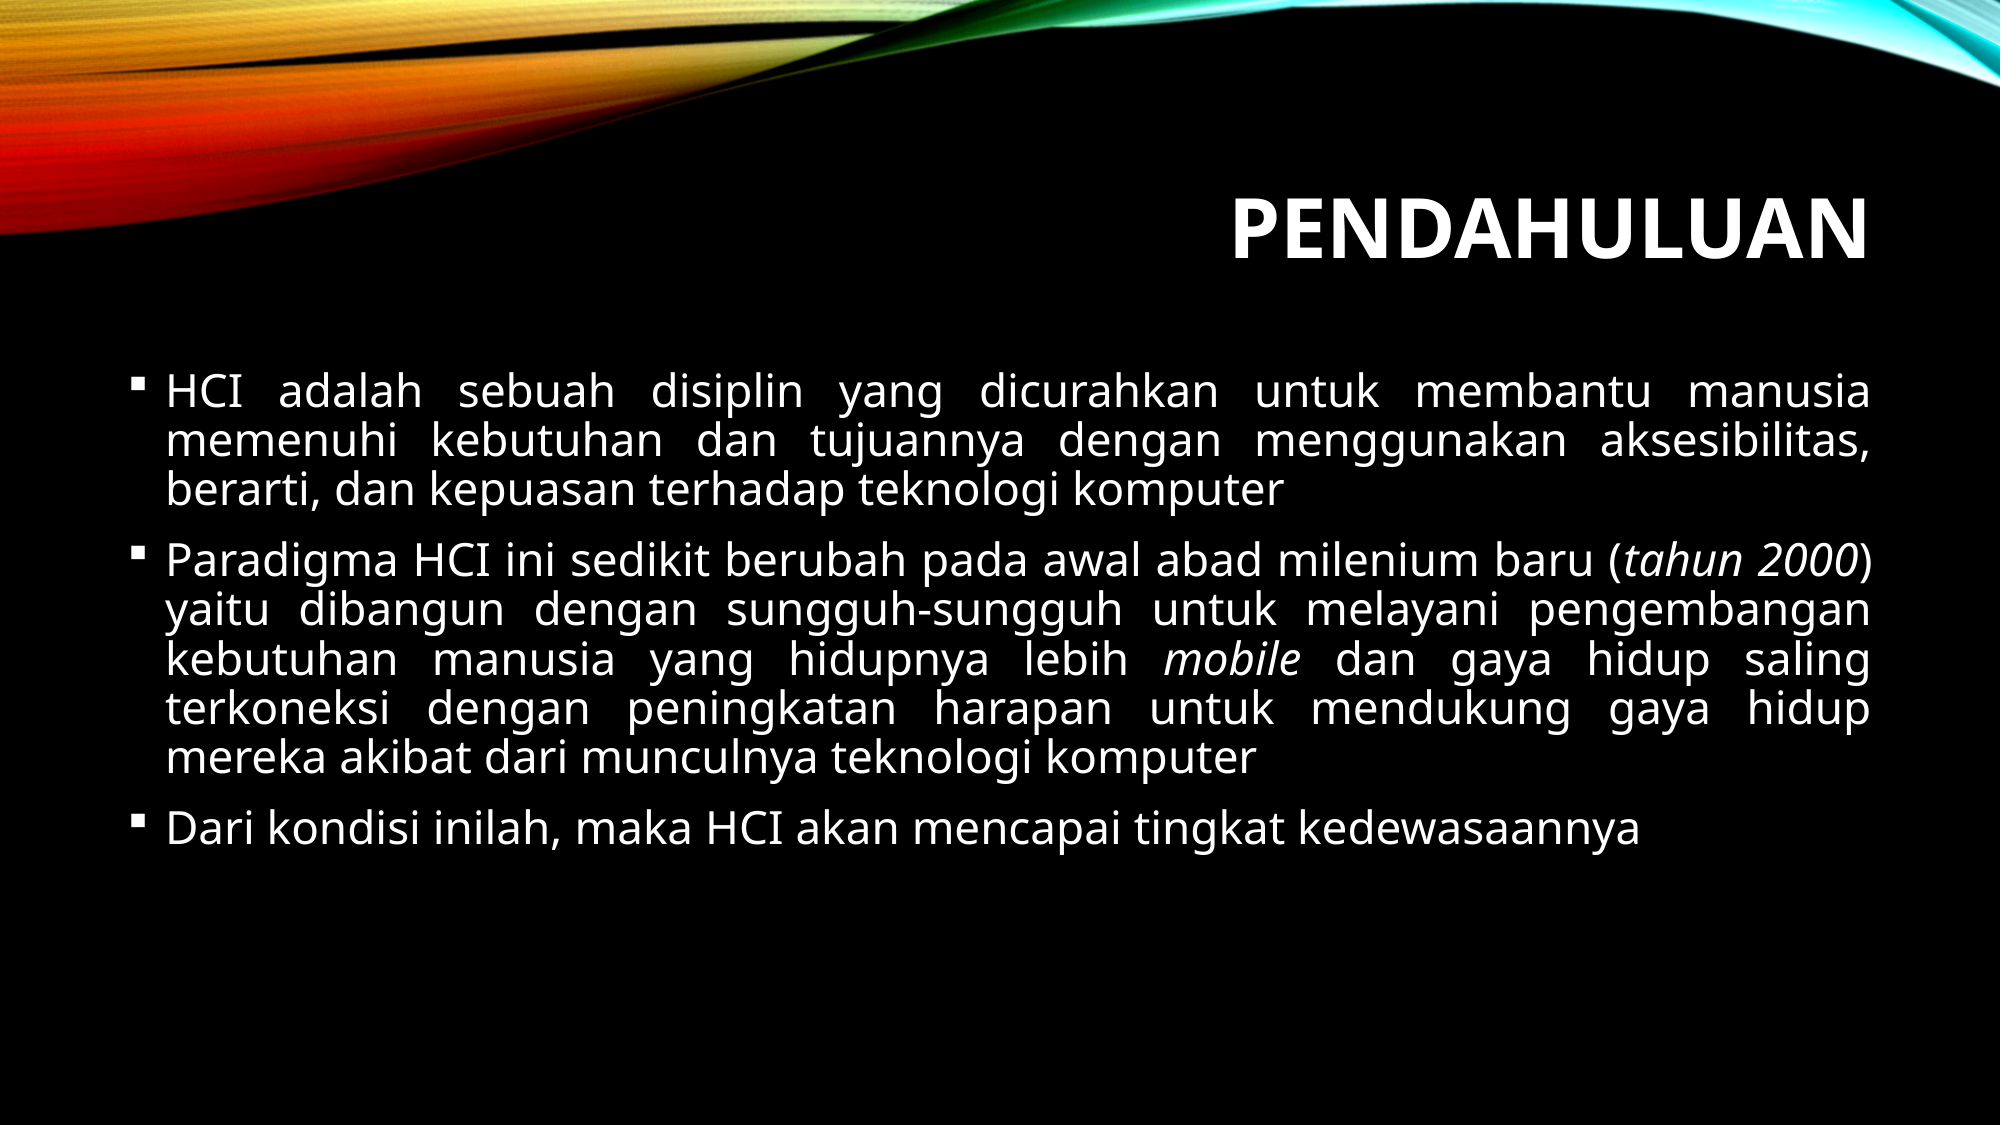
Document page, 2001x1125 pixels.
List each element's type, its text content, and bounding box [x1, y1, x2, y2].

title Pendahuluan [474, 125, 1888, 338]
picture [0, 0, 2000, 237]
list HCI adalah sebuah disiplin yang dicurahkan untuk membantu manusia memenuhi kebutuhan dan tujuannya dengan menggunakan aksesibilitas, berarti, dan kepuasan terhadap teknologi komputer Paradigma HCI ini sedikit berubah pada awal abad milenium baru (tahun 2000) yaitu dibangun dengan sungguh-sungguh untuk melayani pengembangan kebutuhan manusia yang hidupnya lebih mobile dan gaya hidup saling terkoneksi dengan peningkatan harapan untuk mendukung gaya hidup mereka akibat dari munculnya teknologi komputer Dari kondisi inilah, maka HCI akan mencapai tingkat kedewasaannya [112, 360, 1888, 1021]
